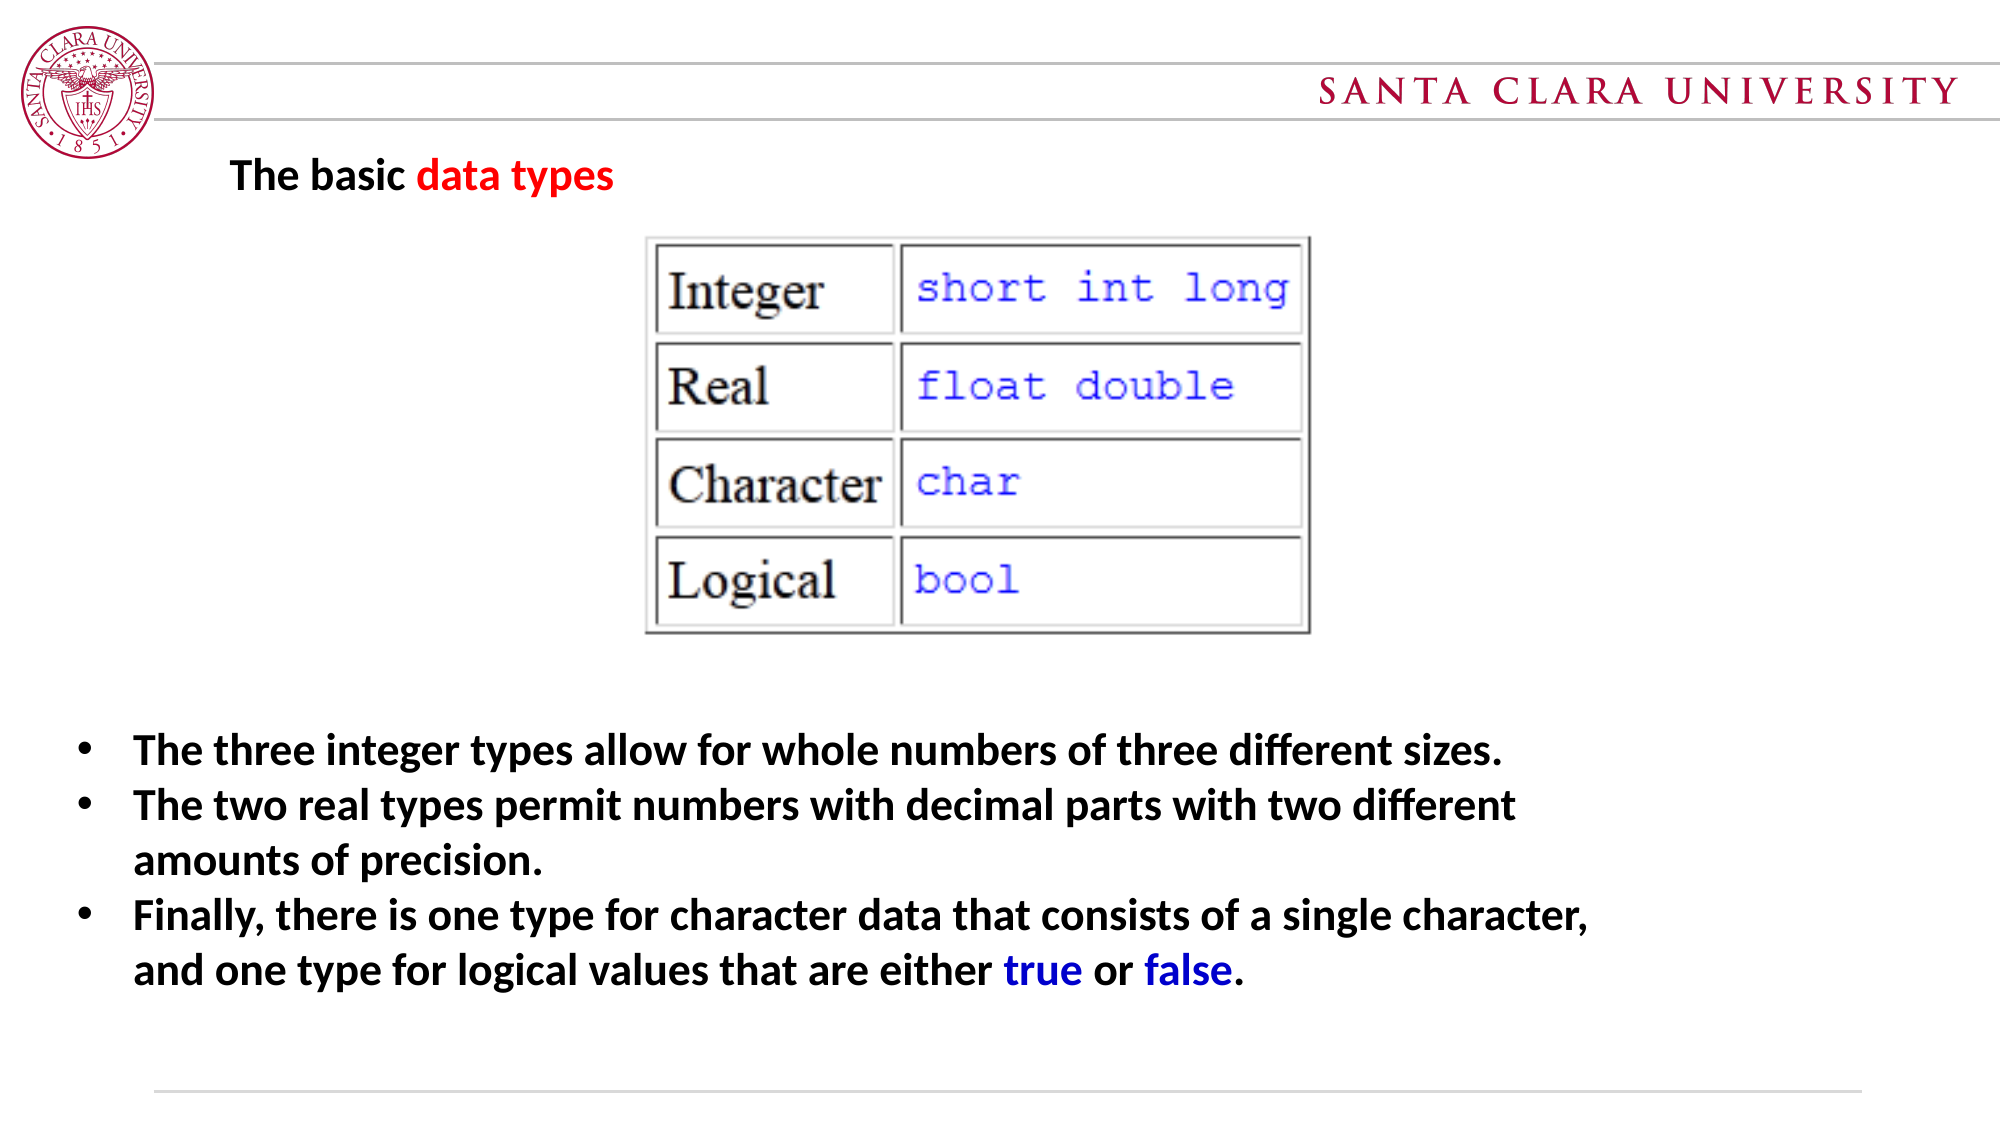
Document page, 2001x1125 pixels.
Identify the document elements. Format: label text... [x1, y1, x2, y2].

text_box The three integer types allow for whole numbers of three different sizes. The two real types permit numbers with decimal parts with two different amounts of precision. Finally, there is one type for character data that consists of a single character, and one type for logical values that are either true or false. [62, 712, 1675, 1003]
text_box The basic data types [214, 137, 1515, 208]
picture [617, 201, 1338, 666]
picture [21, 26, 154, 159]
picture [1320, 77, 1958, 104]
